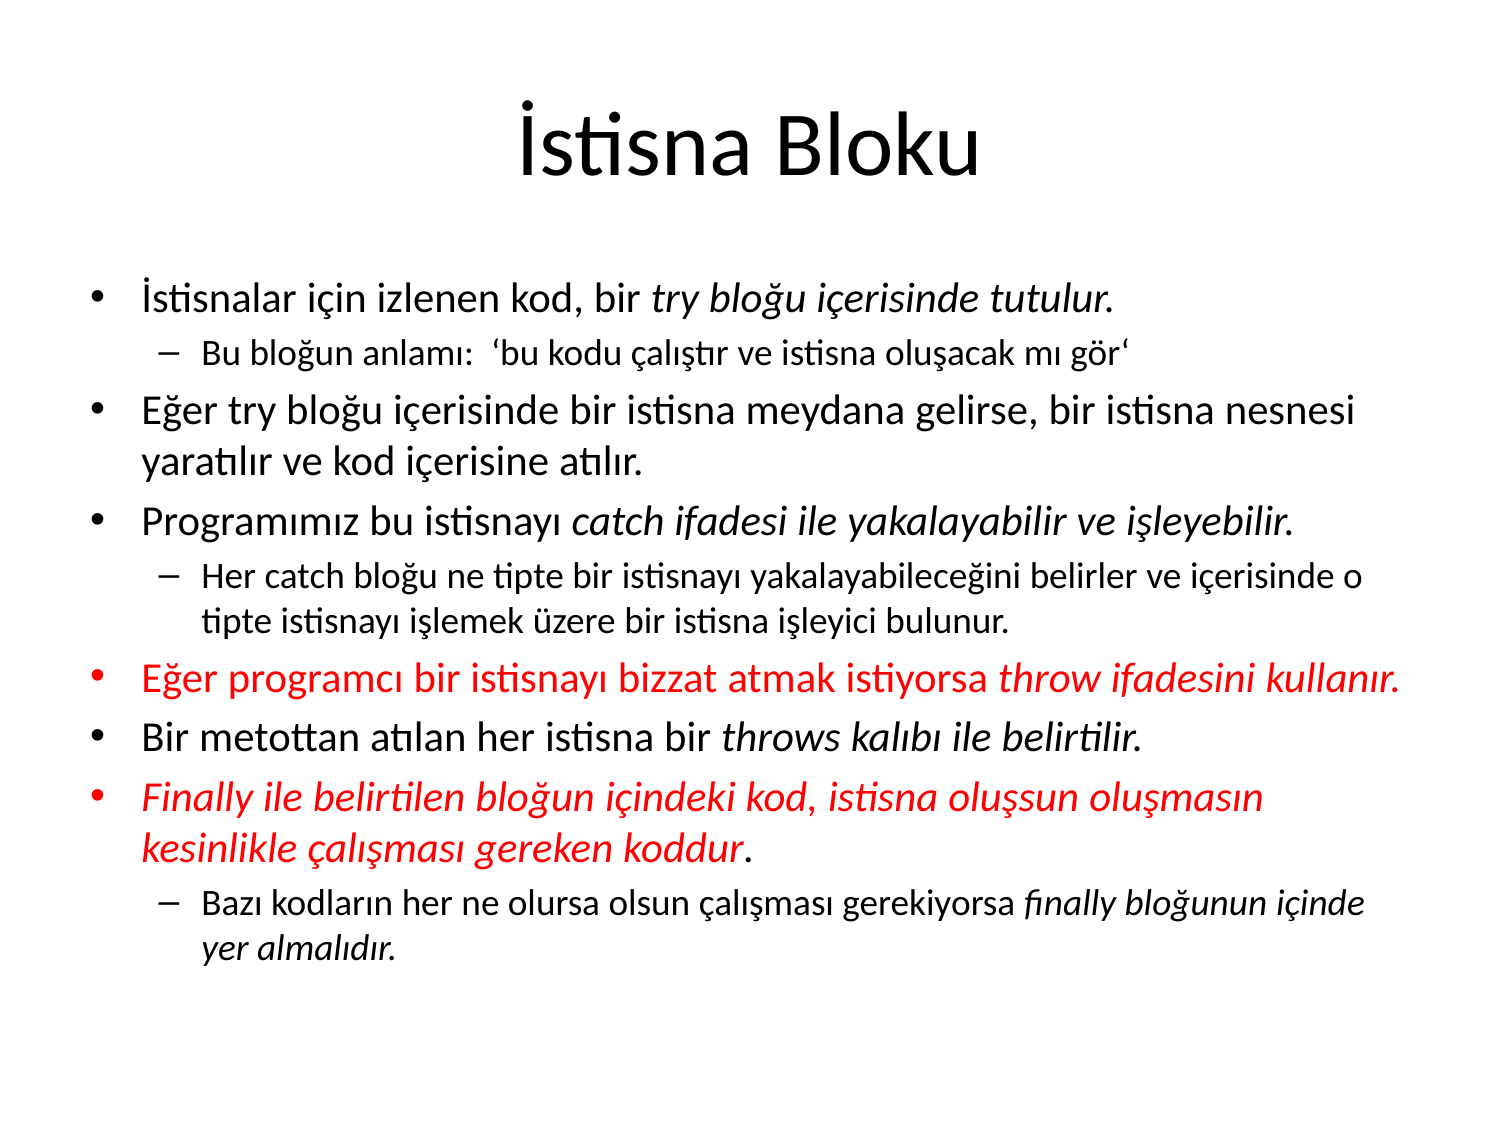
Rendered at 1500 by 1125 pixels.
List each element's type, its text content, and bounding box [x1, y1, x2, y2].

list İstisnalar için izlenen kod, bir try bloğu içerisinde tutulur. Bu bloğun anlamı: ‘bu kodu çalıştır ve istisna oluşacak mı gör‘ Eğer try bloğu içerisinde bir istisna meydana gelirse, bir istisna nesnesi yaratılır ve kod içerisine atılır. Programımız bu istisnayı catch ifadesi ile yakalayabilir ve işleyebilir. Her catch bloğu ne tipte bir istisnayı yakalayabileceğini belirler ve içerisinde o tipte istisnayı işlemek üzere bir istisna işleyici bulunur. Eğer programcı bir istisnayı bizzat atmak istiyorsa throw ifadesini kullanır. Bir metottan atılan her istisna bir throws kalıbı ile belirtilir. Finally ile belirtilen bloğun içindeki kod, istisna oluşsun oluşmasın kesinlikle çalışması gereken koddur. Bazı kodların her ne olursa olsun çalışması gerekiyorsa finally bloğunun içinde yer almalıdır. [75, 262, 1425, 1005]
title İstisna Bloku [75, 45, 1425, 233]
